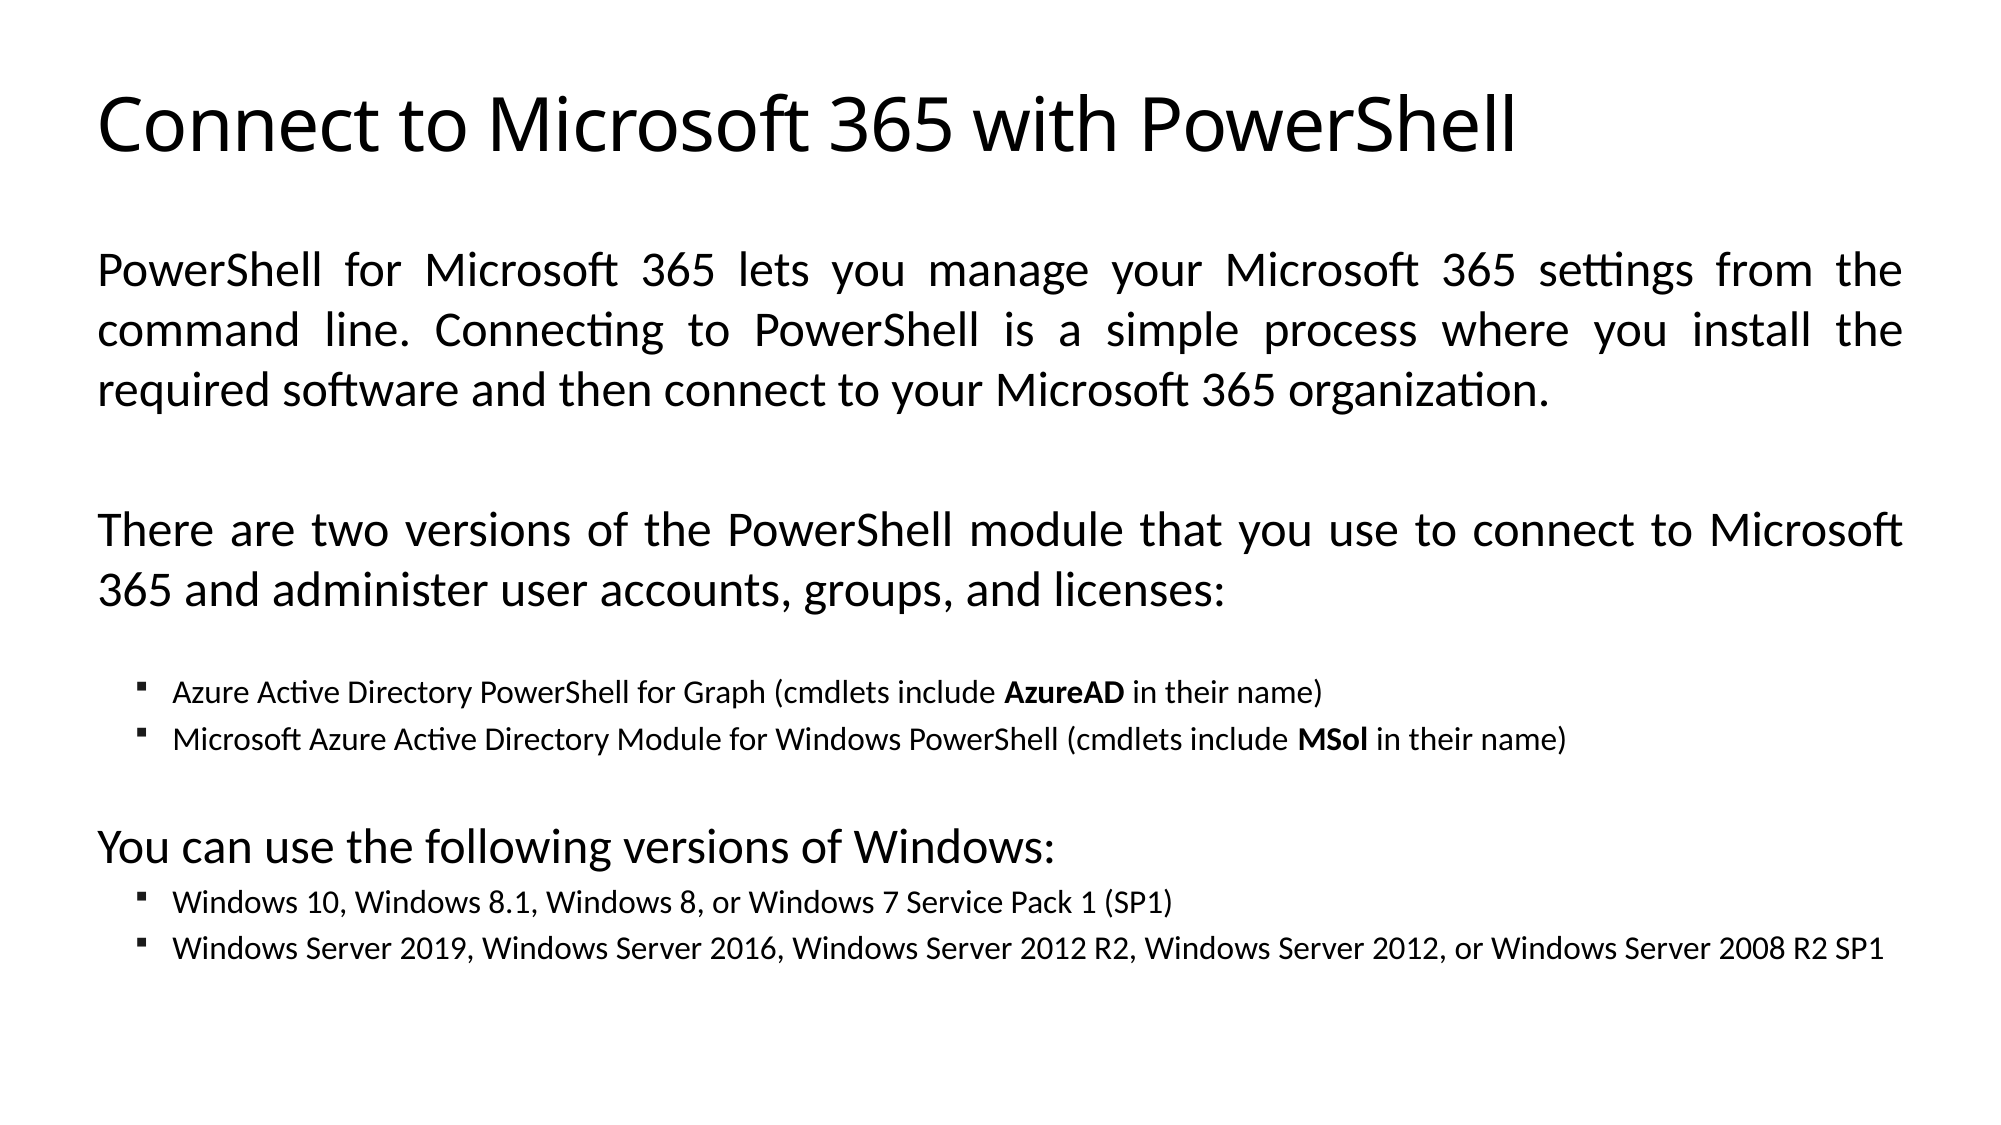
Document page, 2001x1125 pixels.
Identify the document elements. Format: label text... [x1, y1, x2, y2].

list PowerShell for Microsoft 365 lets you manage your Microsoft 365 settings from the command line. Connecting to PowerShell is a simple process where you install the required software and then connect to your Microsoft 365 organization. There are two versions of the PowerShell module that you use to connect to Microsoft 365 and administer user accounts, groups, and licenses: Azure Active Directory PowerShell for Graph (cmdlets include AzureAD in their name) Microsoft Azure Active Directory Module for Windows PowerShell (cmdlets include MSol in their name) You can use the following versions of Windows: Windows 10, Windows 8.1, Windows 8, or Windows 7 Service Pack 1 (SP1) Windows Server 2019, Windows Server 2016, Windows Server 2012 R2, Windows Server 2012, or Windows Server 2008 R2 SP1 [97, 236, 1905, 989]
title Connect to Microsoft 365 with PowerShell [96, 76, 1904, 168]
